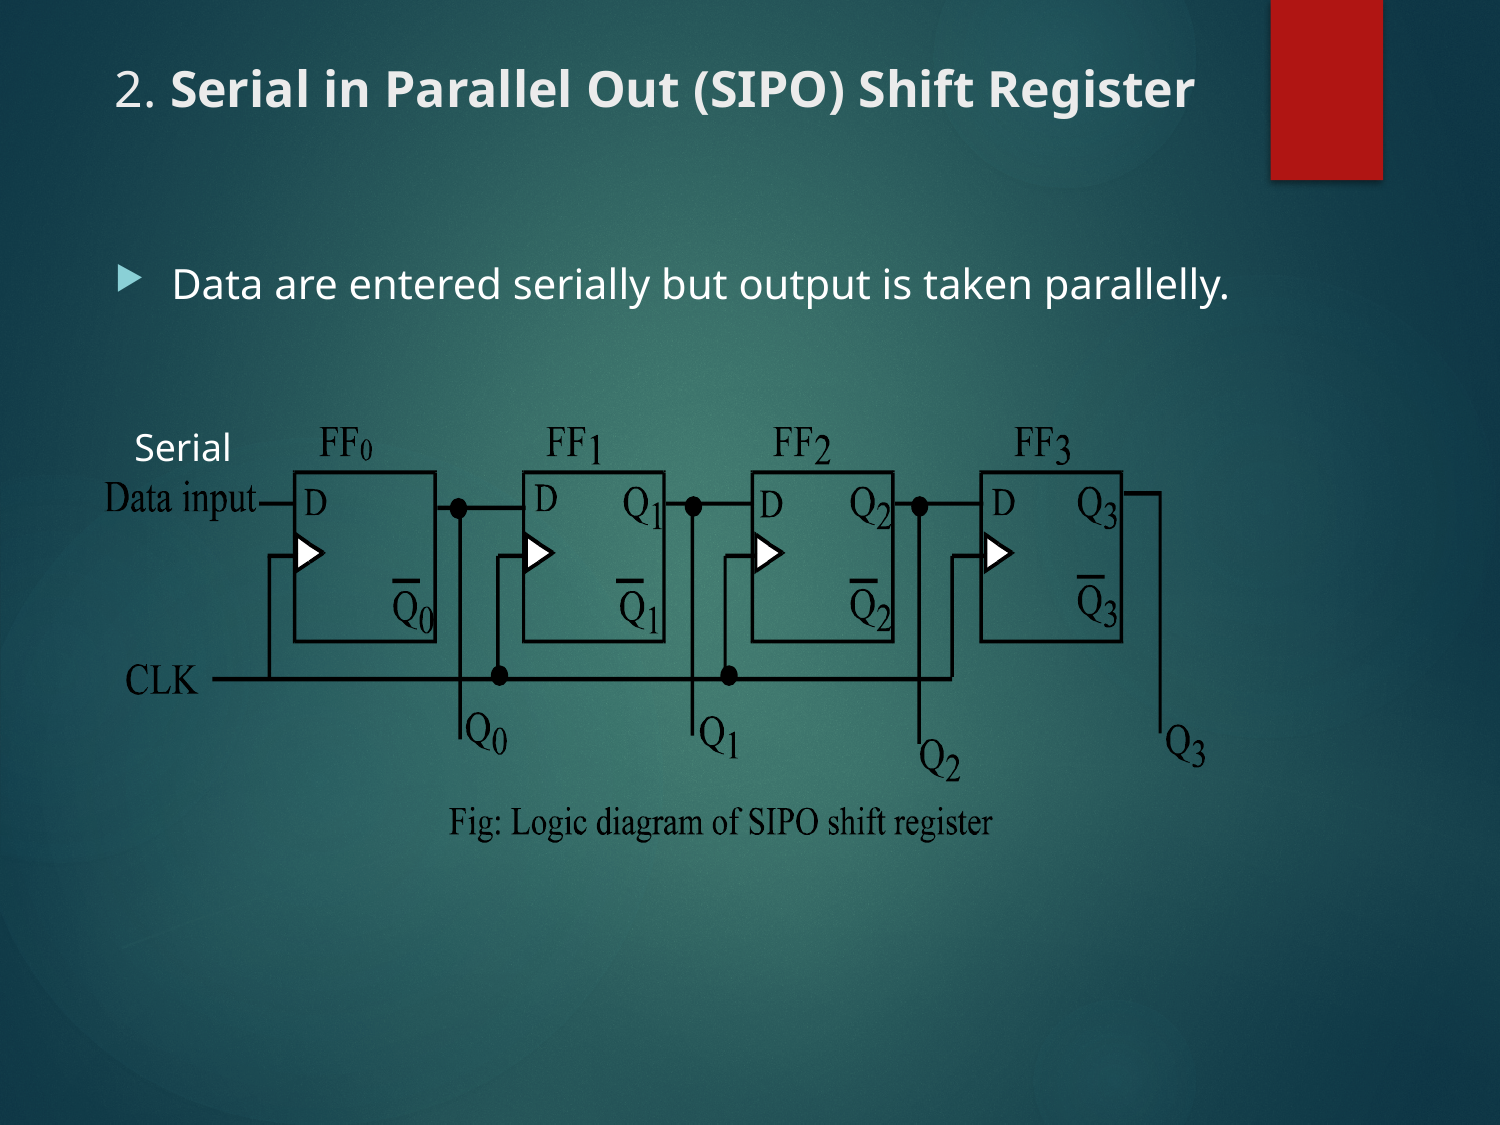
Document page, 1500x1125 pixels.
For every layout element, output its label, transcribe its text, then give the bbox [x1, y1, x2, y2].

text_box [99, 412, 1213, 788]
title 2. Serial in Parallel Out (SIPO) Shift Register [99, 50, 1288, 175]
list Data are entered serially but output is taken parallelly. [99, 249, 1288, 991]
